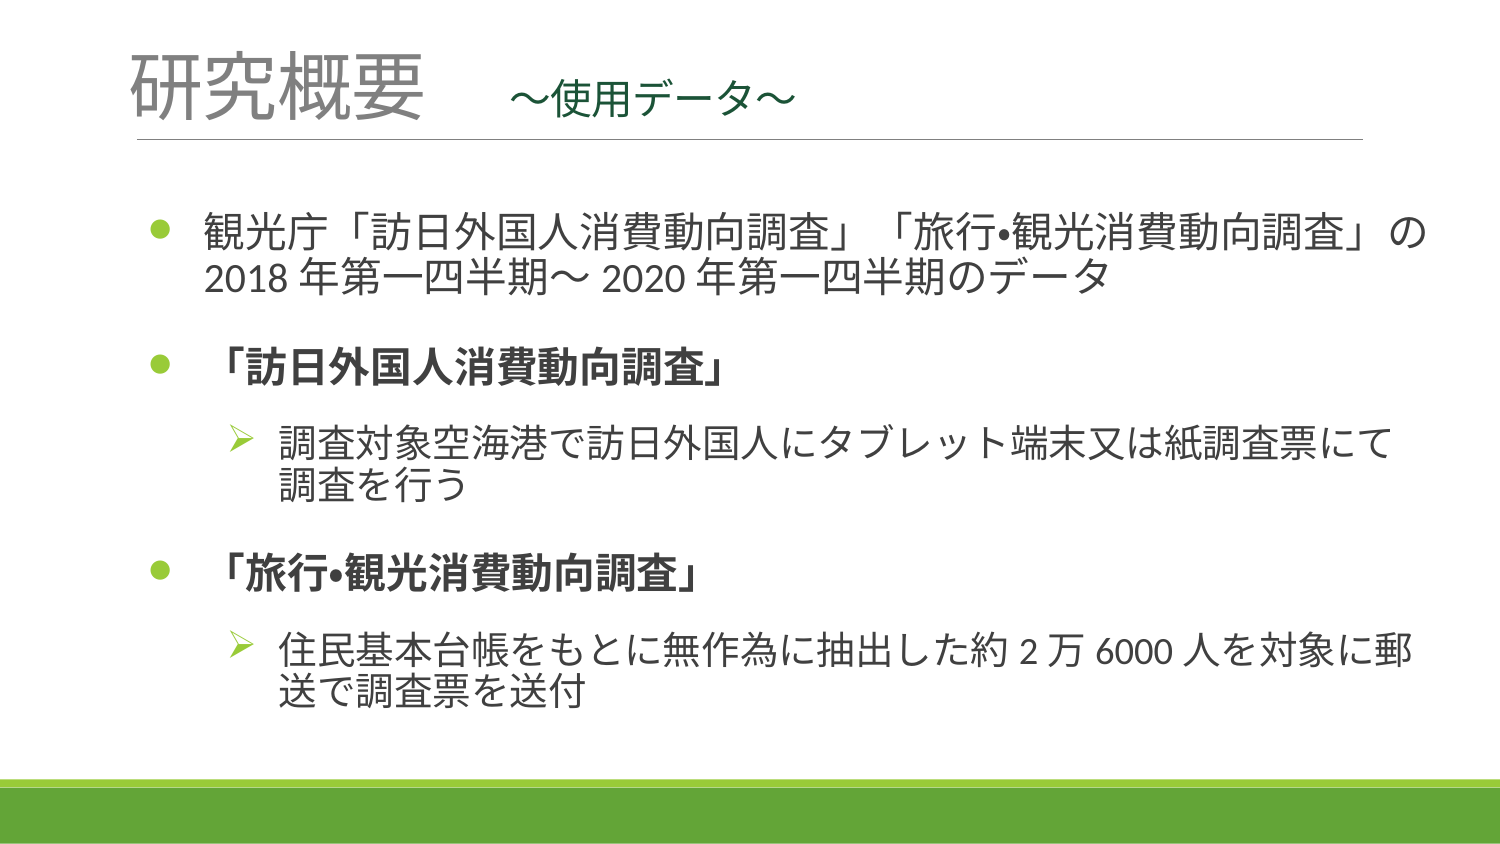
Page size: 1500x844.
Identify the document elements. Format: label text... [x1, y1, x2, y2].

list 観光庁「訪日外国人消費動向調査」「旅行・観光消費動向調査」の2018年第一四半期〜2020年第一四半期のデータ 「訪日外国人消費動向調査」 調査対象空海港で訪日外国人にタブレット端末又は紙調査票にて調査を行う 「旅行・観光消費動向調査」 住民基本台帳をもとに無作為に抽出した約2万6000人を対象に郵送で調査票を送付 [113, 196, 1447, 757]
text_box 研究概要 〜使用データ〜 [113, 38, 1500, 133]
